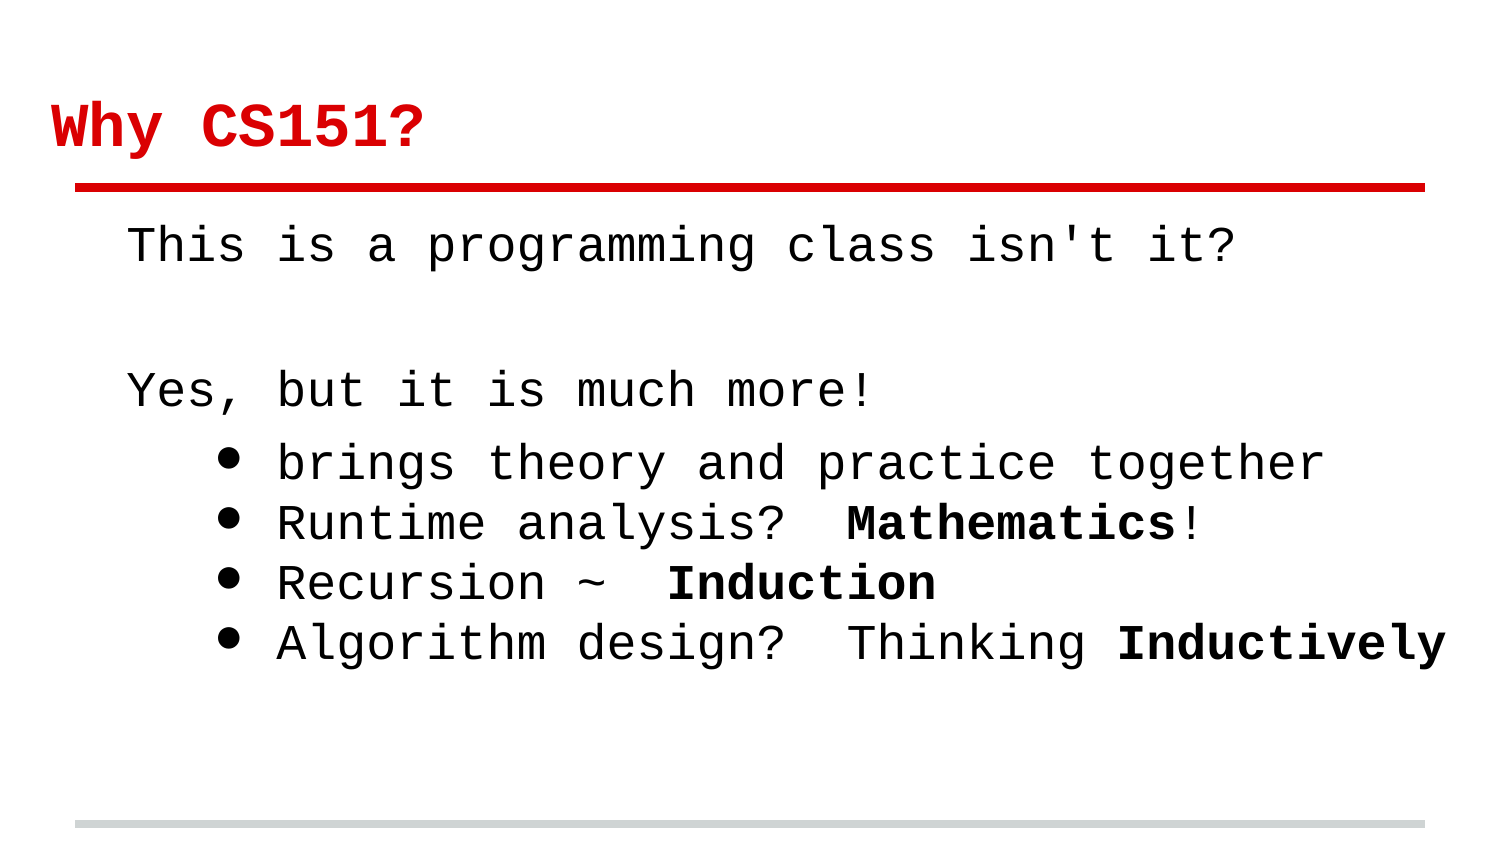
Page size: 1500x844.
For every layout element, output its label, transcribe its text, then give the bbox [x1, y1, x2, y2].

title Why CS151? [36, 33, 1448, 175]
list This is a programming class isn't it? Yes, but it is much more! brings theory and practice together Runtime analysis? Mathematics! Recursion ~ Induction Algorithm design? Thinking Inductively [36, 196, 1466, 808]
